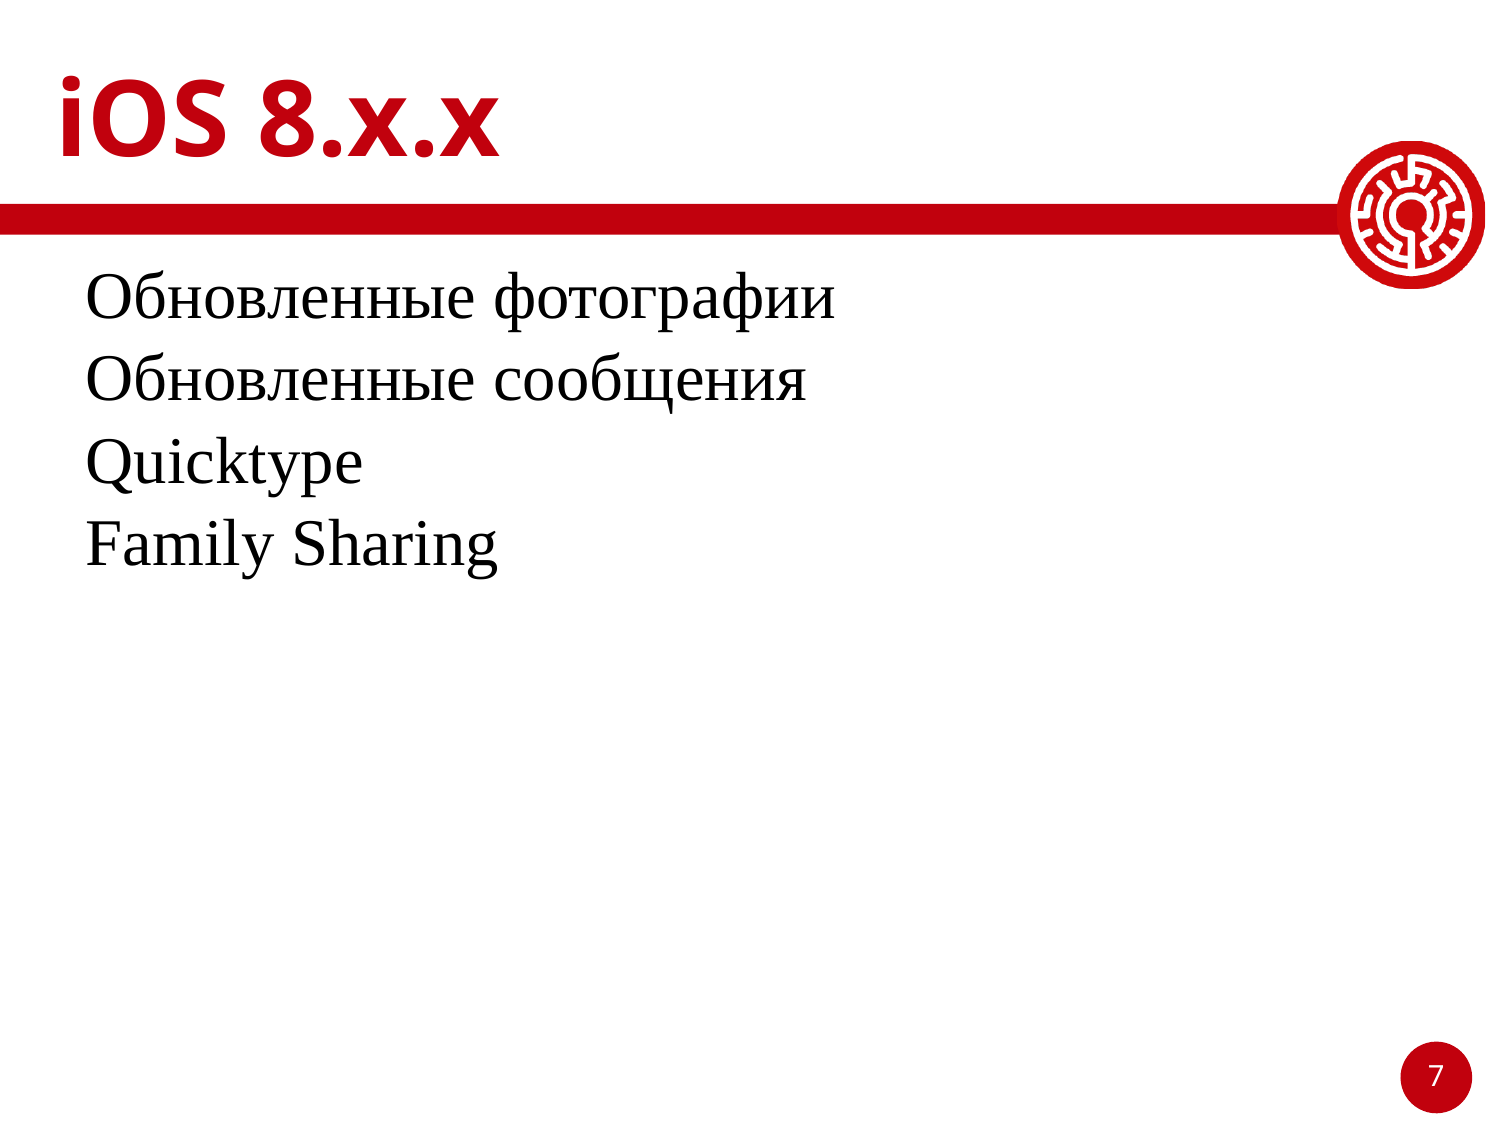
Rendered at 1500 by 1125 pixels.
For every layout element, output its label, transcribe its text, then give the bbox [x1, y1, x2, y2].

title iOS 8.x.x [47, 41, 1282, 186]
picture [1337, 141, 1485, 289]
slide_number 7 [1419, 1051, 1454, 1104]
list Обновленные фотографии Обновленные сообщения Quicktype Family Sharing [77, 253, 1314, 1009]
